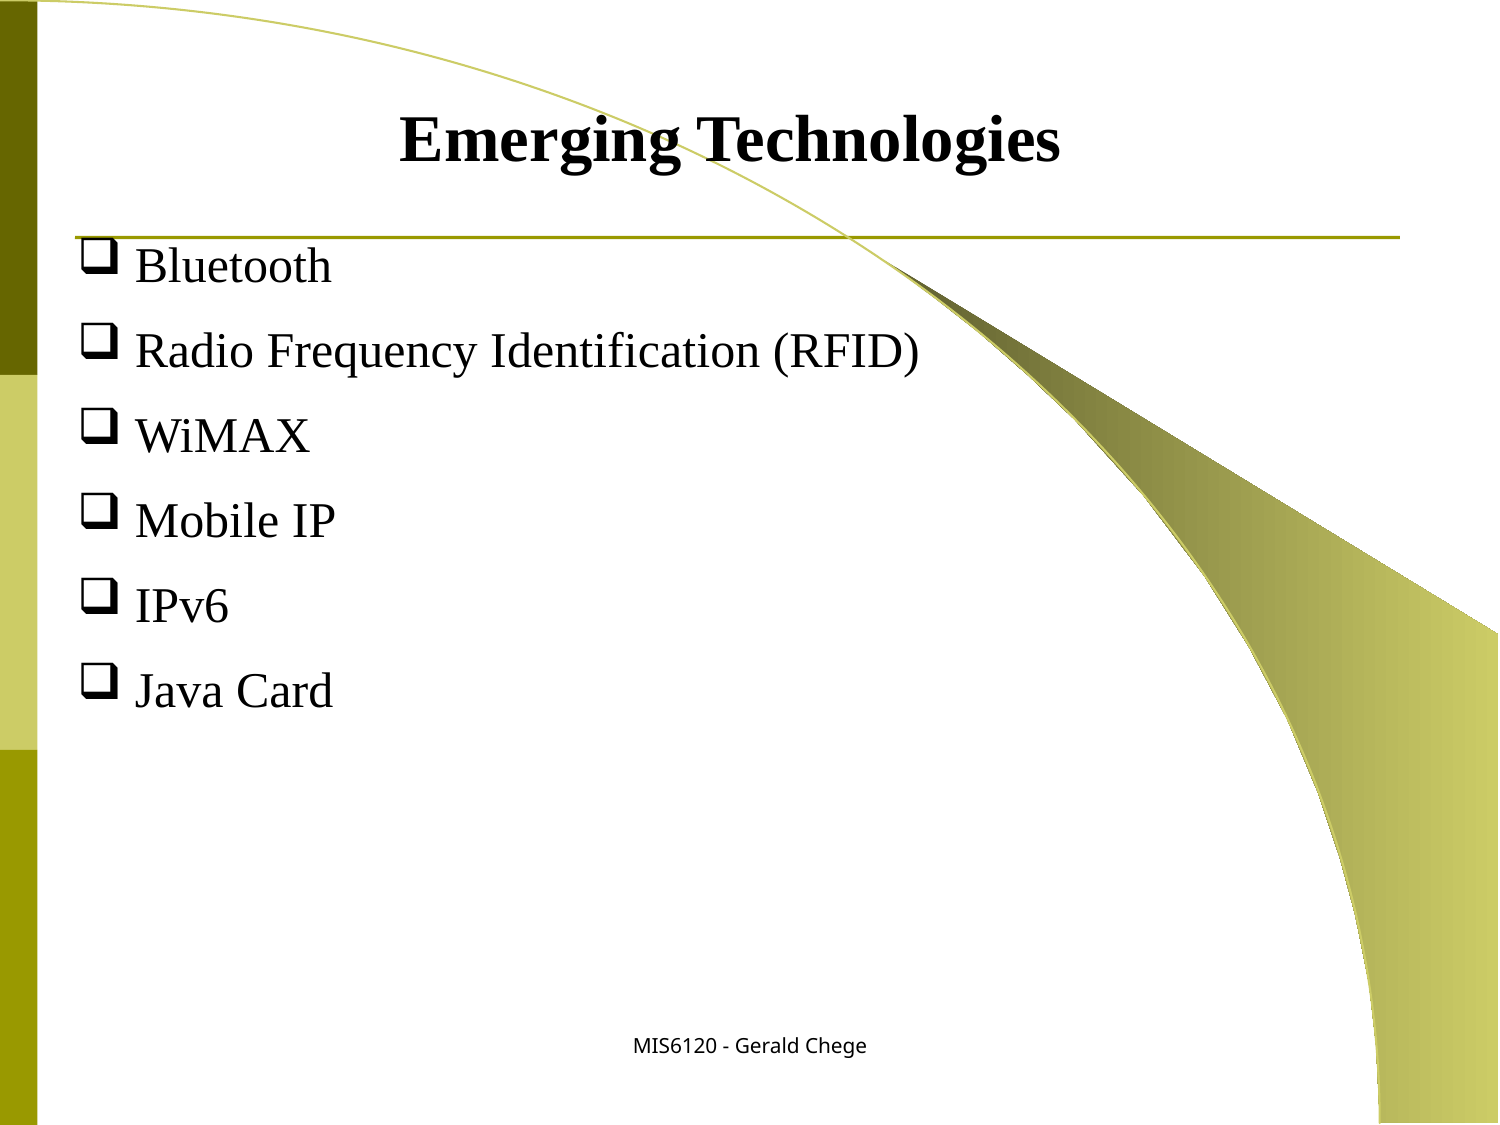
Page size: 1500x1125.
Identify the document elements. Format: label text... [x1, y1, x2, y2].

text_box Bluetooth Radio Frequency Identification (RFID) WiMAX Mobile IP IPv6 Java Card [62, 224, 1438, 725]
text_box Emerging Technologies [62, 87, 1400, 183]
footer MIS6120 - Gerald Chege [512, 1025, 988, 1100]
